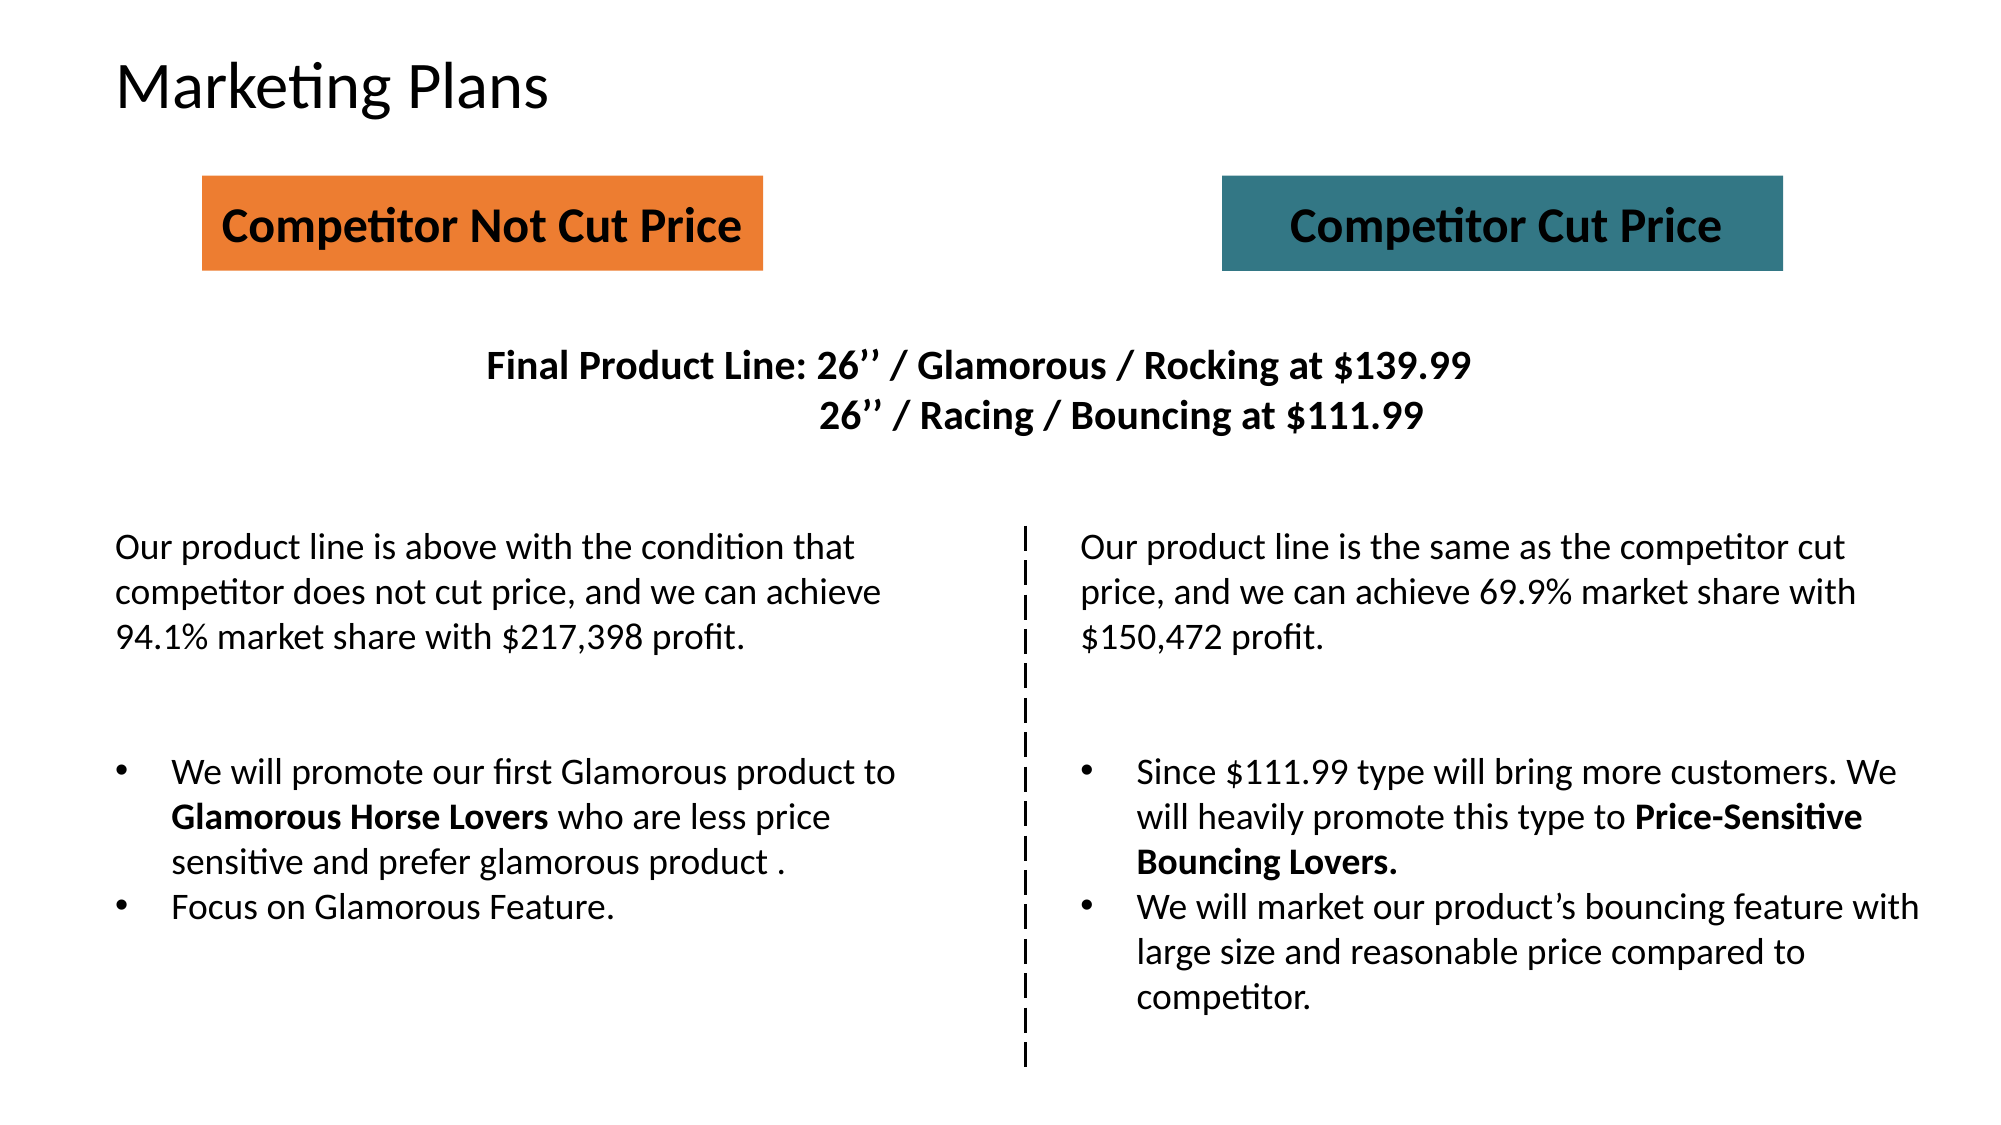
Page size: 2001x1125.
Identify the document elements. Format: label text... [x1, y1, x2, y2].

text_box [1220, 174, 1785, 273]
text_box Competitor Cut Price [1275, 185, 1978, 260]
text_box Our product line is the same as the competitor cut price, and we can achieve 69.9% market share with $150,472 profit. Since $111.99 type will bring more customers. We will heavily promote this type to Price-Sensitive Bouncing Lovers. We will market our product’s bouncing feature with large size and reasonable price compared to competitor. [1065, 469, 1940, 1025]
title Marketing Plans [100, 32, 2000, 143]
text_box Final Product Line: 26’’ / Glamorous / Rocking at $139.99 26’’ / Racing / Bouncing at $111.99 [471, 280, 1640, 546]
text_box [200, 173, 765, 273]
text_box Our product line is above with the condition that competitor does not cut price, and we can achieve 94.1% market share with $217,398 profit. We will promote our first Glamorous product to Glamorous Horse Lovers who are less price sensitive and prefer glamorous product . Focus on Glamorous Feature. [100, 469, 975, 935]
text_box Competitor Not Cut Price [207, 185, 769, 260]
